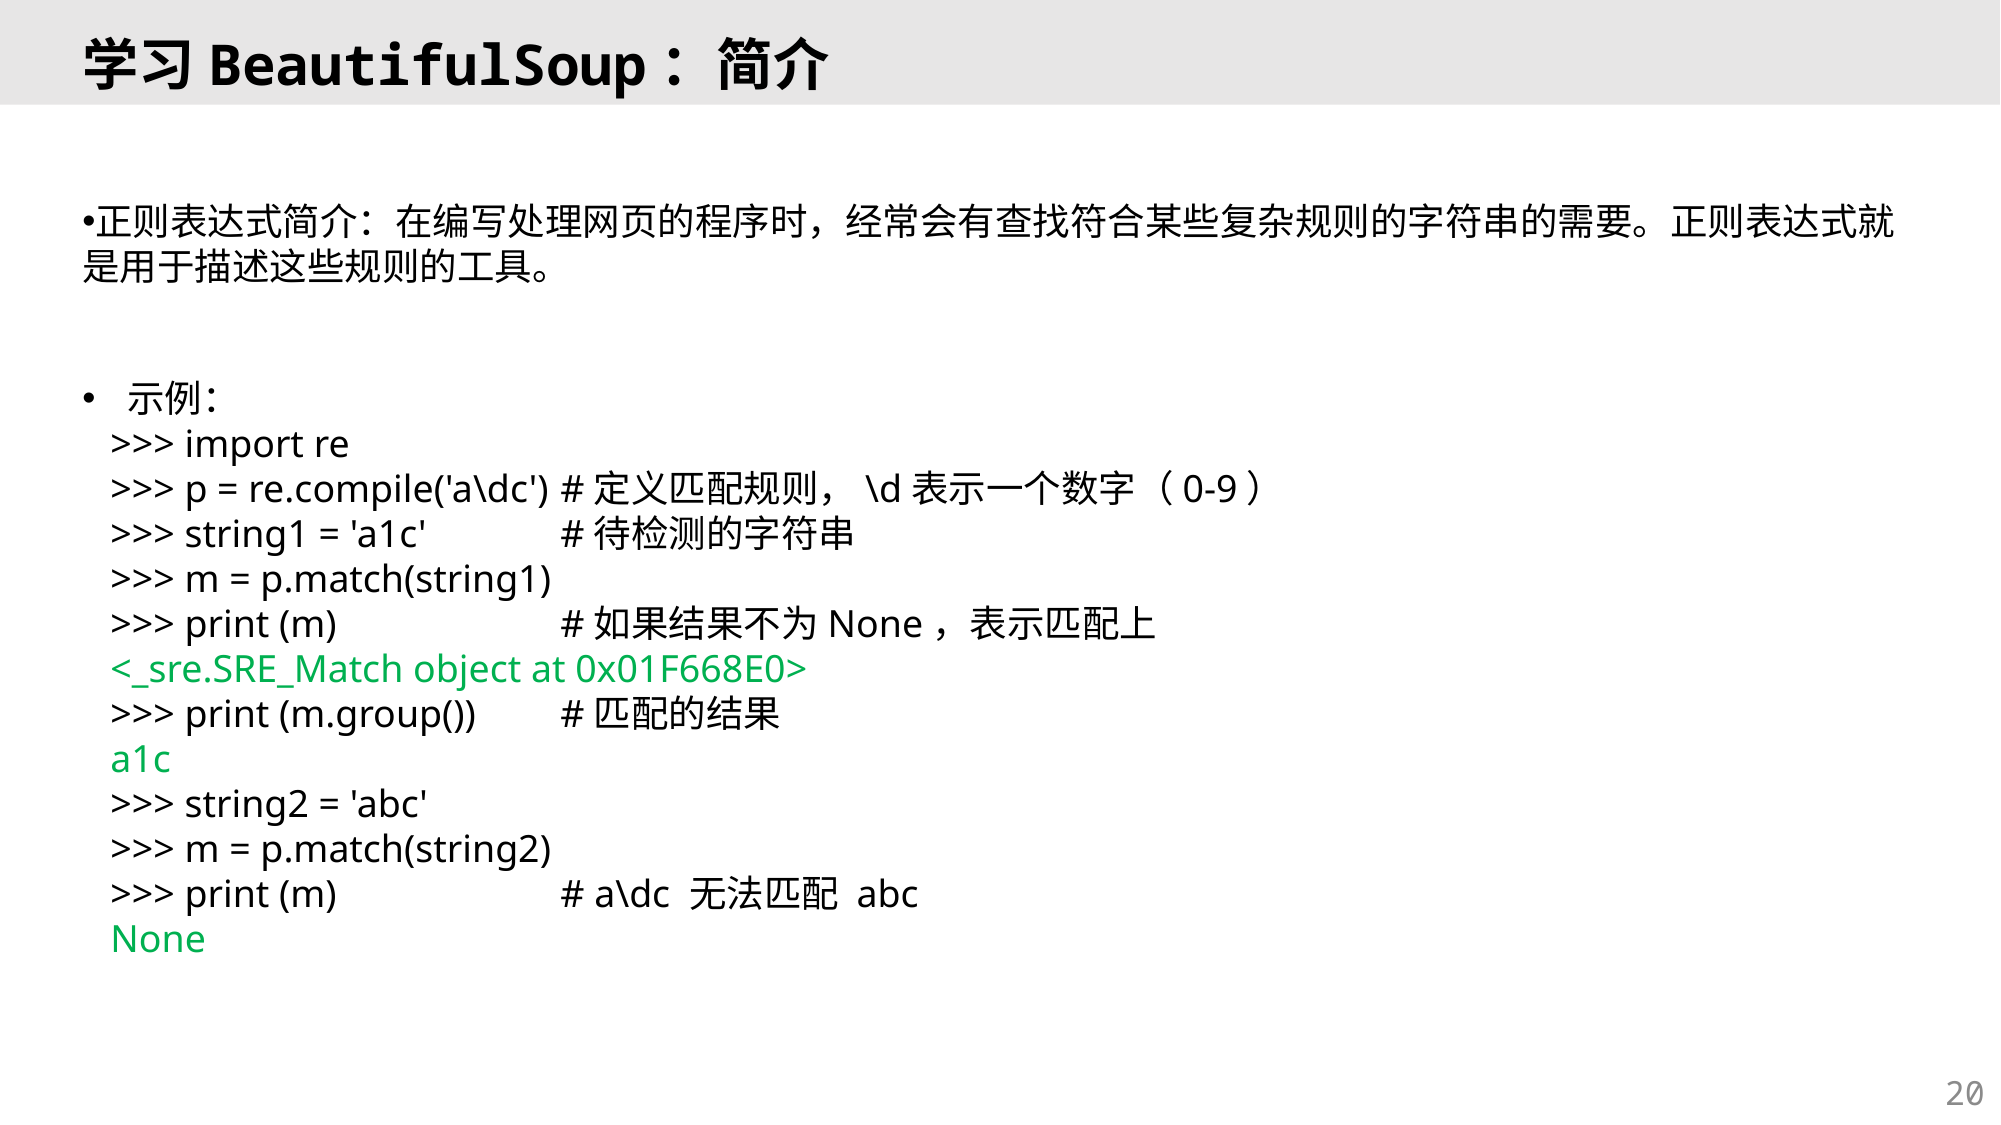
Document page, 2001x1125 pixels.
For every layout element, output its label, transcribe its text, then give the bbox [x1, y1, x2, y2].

title 学习BeautifulSoup：简介 [67, 16, 1945, 119]
list 正则表达式简介：在编写处理网页的程序时，经常会有查找符合某些复杂规则的字符串的需要。正则表达式就是用于描述这些规则的工具。 示例： >>> import re >>> p = re.compile('a\dc') #定义匹配规则，\d表示一个数字（0-9） >>> string1 = 'a1c' #待检测的字符串 >>> m = p.match(string1) >>> print (m) #如果结果不为None，表示匹配上 <_sre.SRE_Match object at 0x01F668E0> >>> print (m.group()) #匹配的结果 a1c >>> string2 = 'abc' >>> m = p.match(string2) >>> print (m) # a\dc 无法匹配 abc None [67, 125, 1945, 1103]
slide_number 20 [1550, 1065, 2000, 1125]
